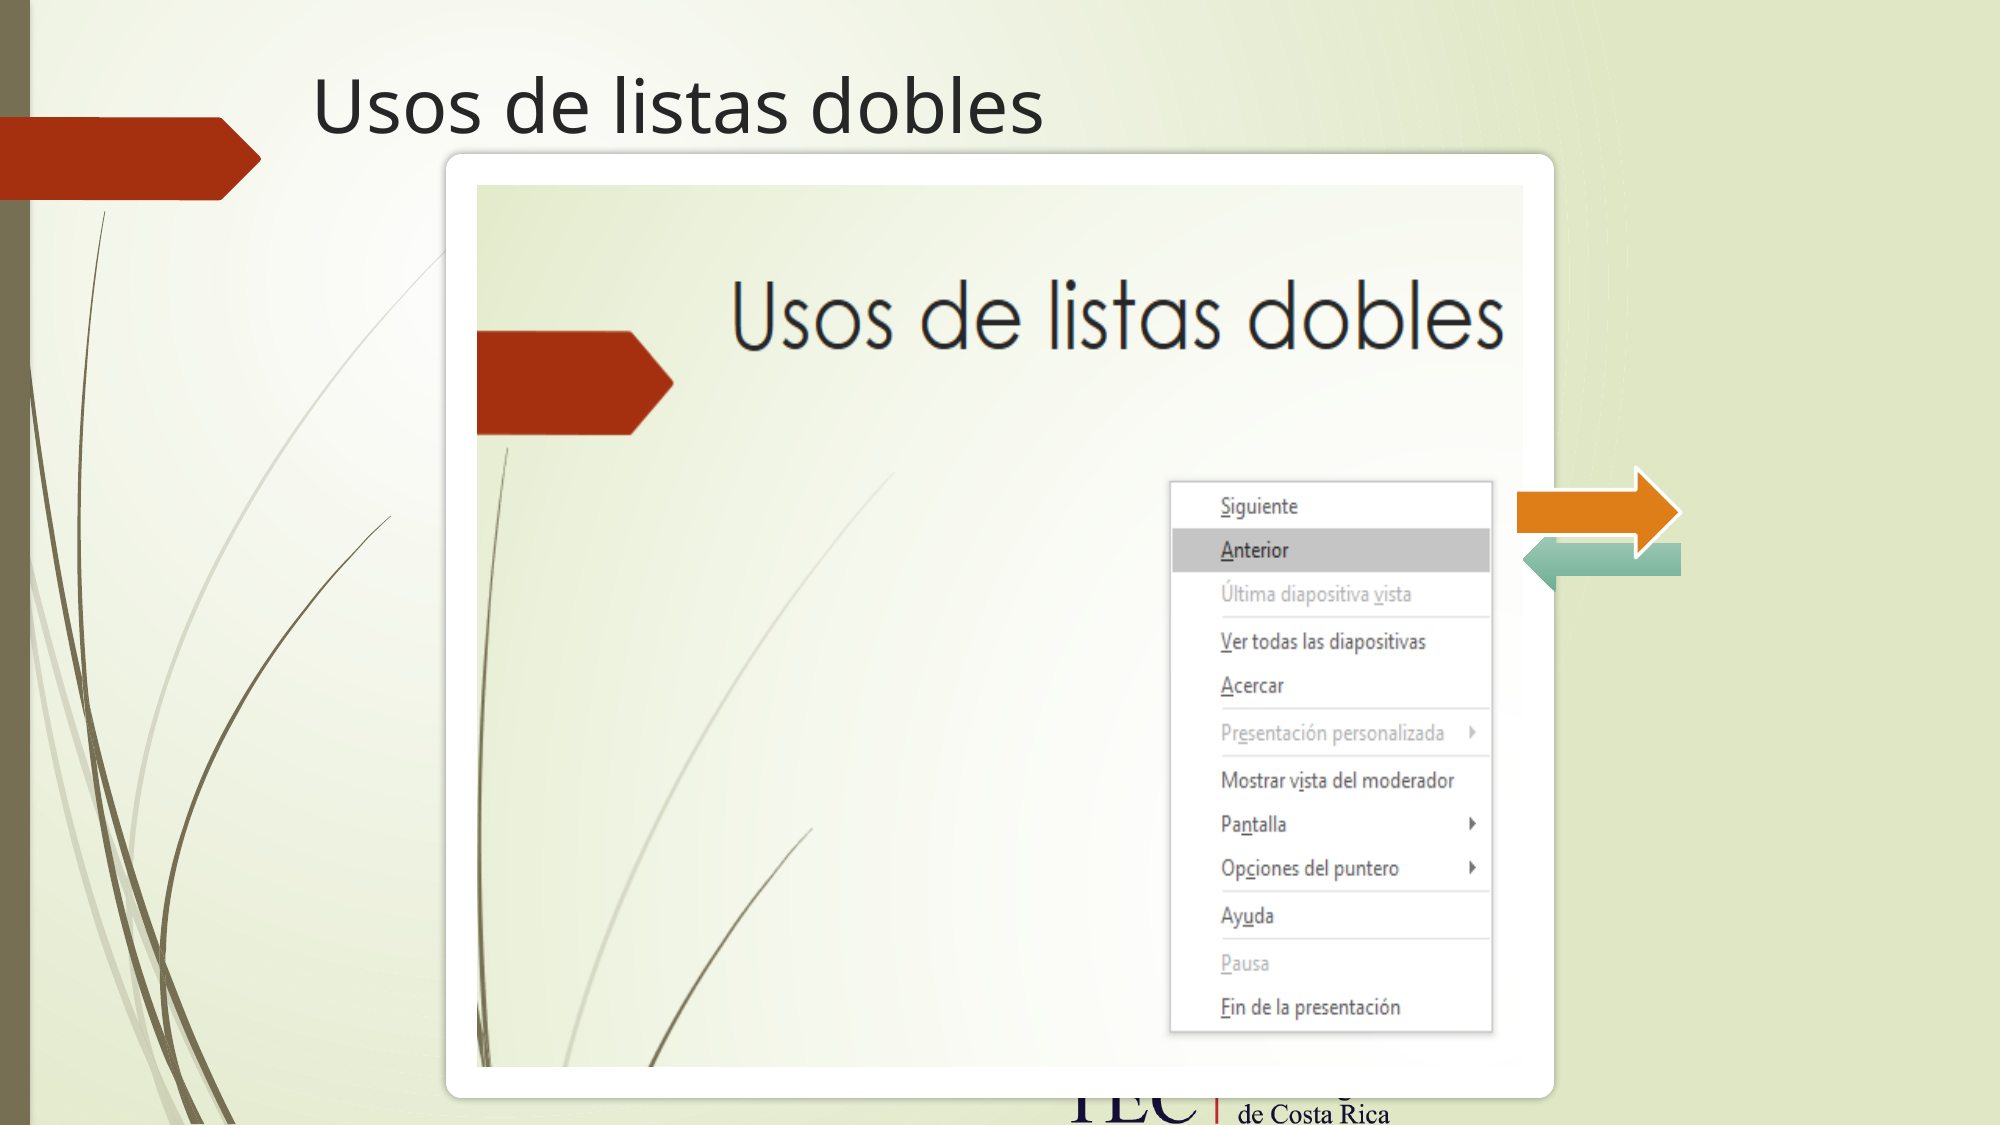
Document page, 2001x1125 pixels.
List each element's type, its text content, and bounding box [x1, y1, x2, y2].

title Usos de listas dobles [296, 50, 1759, 183]
text_box [1527, 537, 1682, 593]
text_box [1527, 465, 1683, 560]
picture [1049, 1098, 1401, 1125]
picture [477, 184, 1523, 1068]
